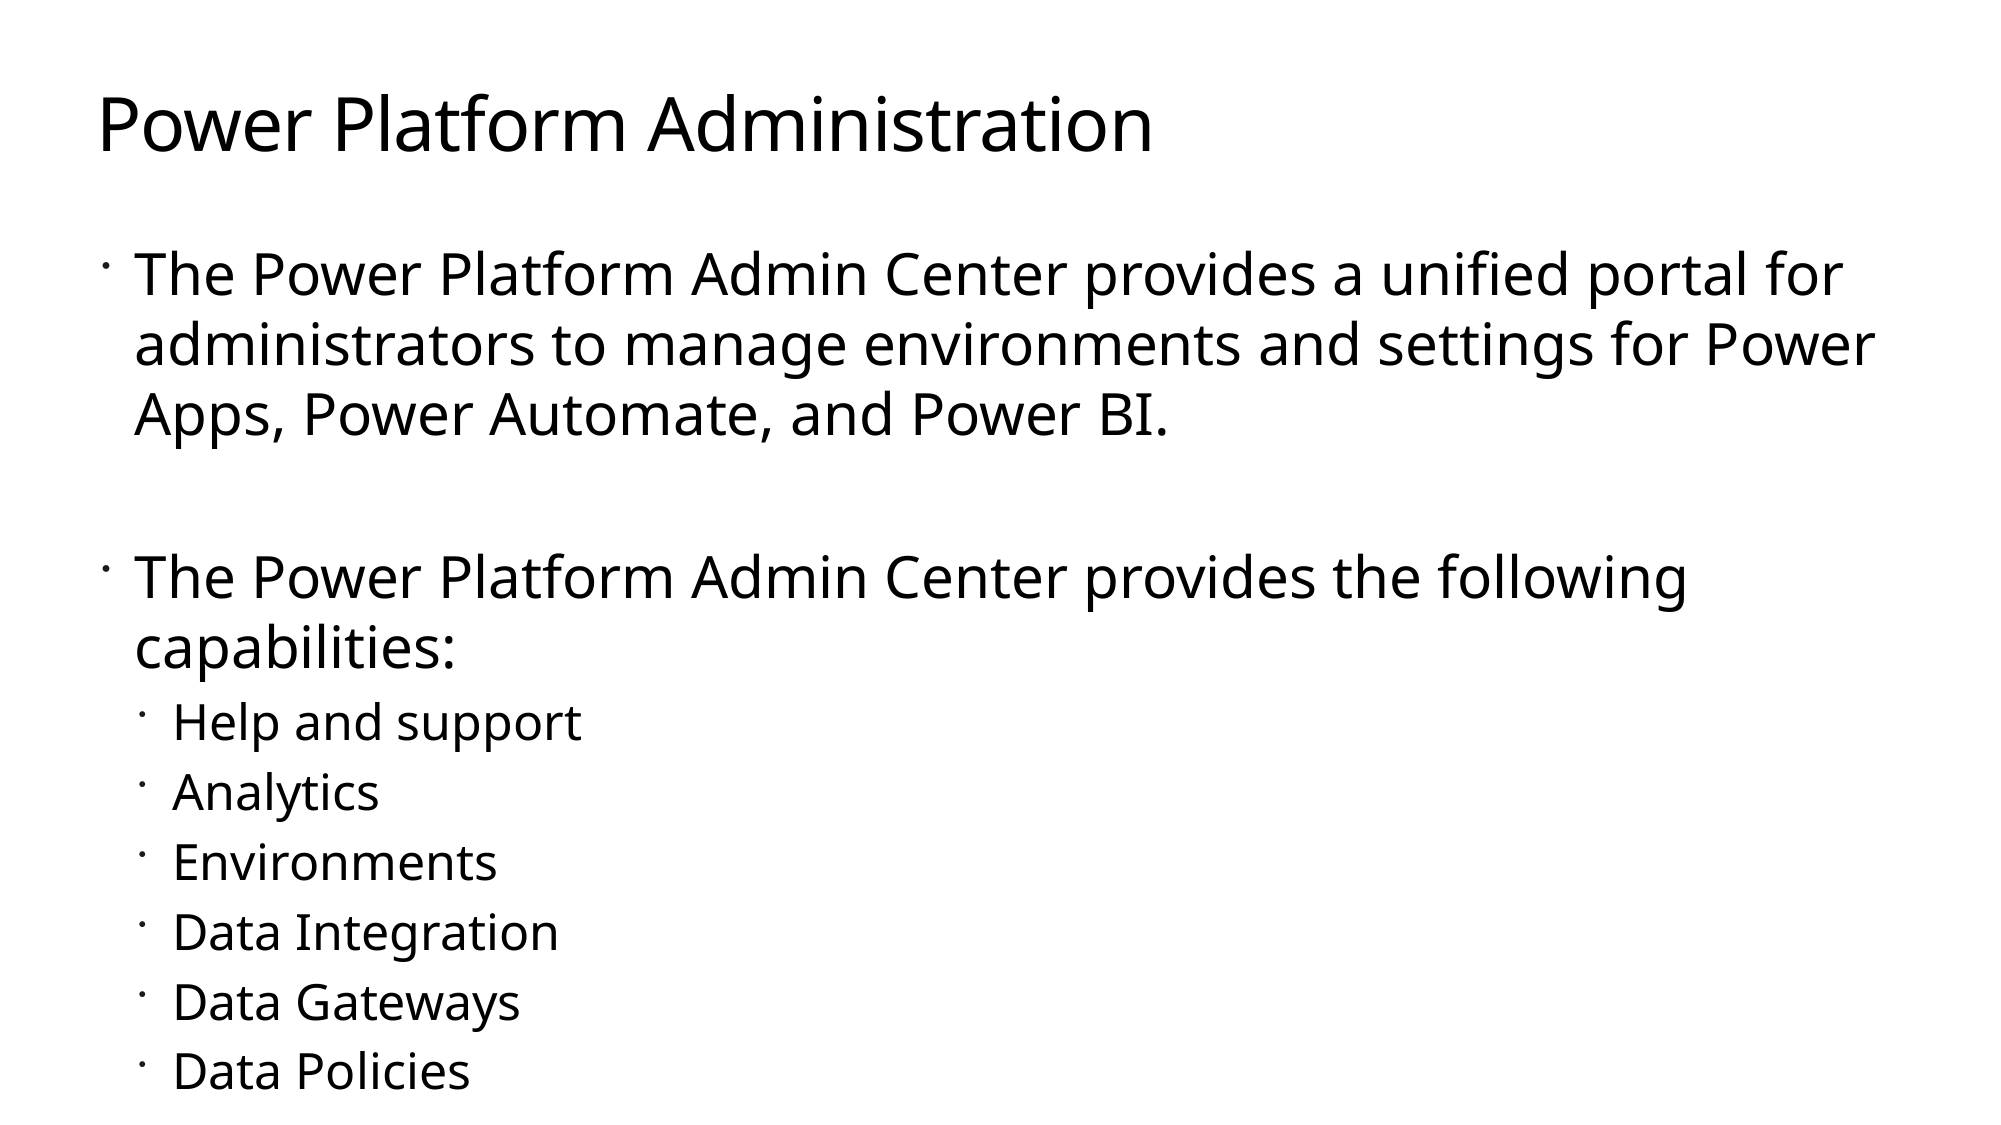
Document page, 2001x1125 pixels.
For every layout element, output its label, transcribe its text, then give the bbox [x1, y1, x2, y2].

list The Power Platform Admin Center provides a unified portal for administrators to manage environments and settings for Power Apps, Power Automate, and Power BI. The Power Platform Admin Center provides the following capabilities: Help and support Analytics Environments Data Integration Data Gateways Data Policies [97, 236, 1905, 1125]
title Power Platform Administration [96, 76, 1904, 168]
